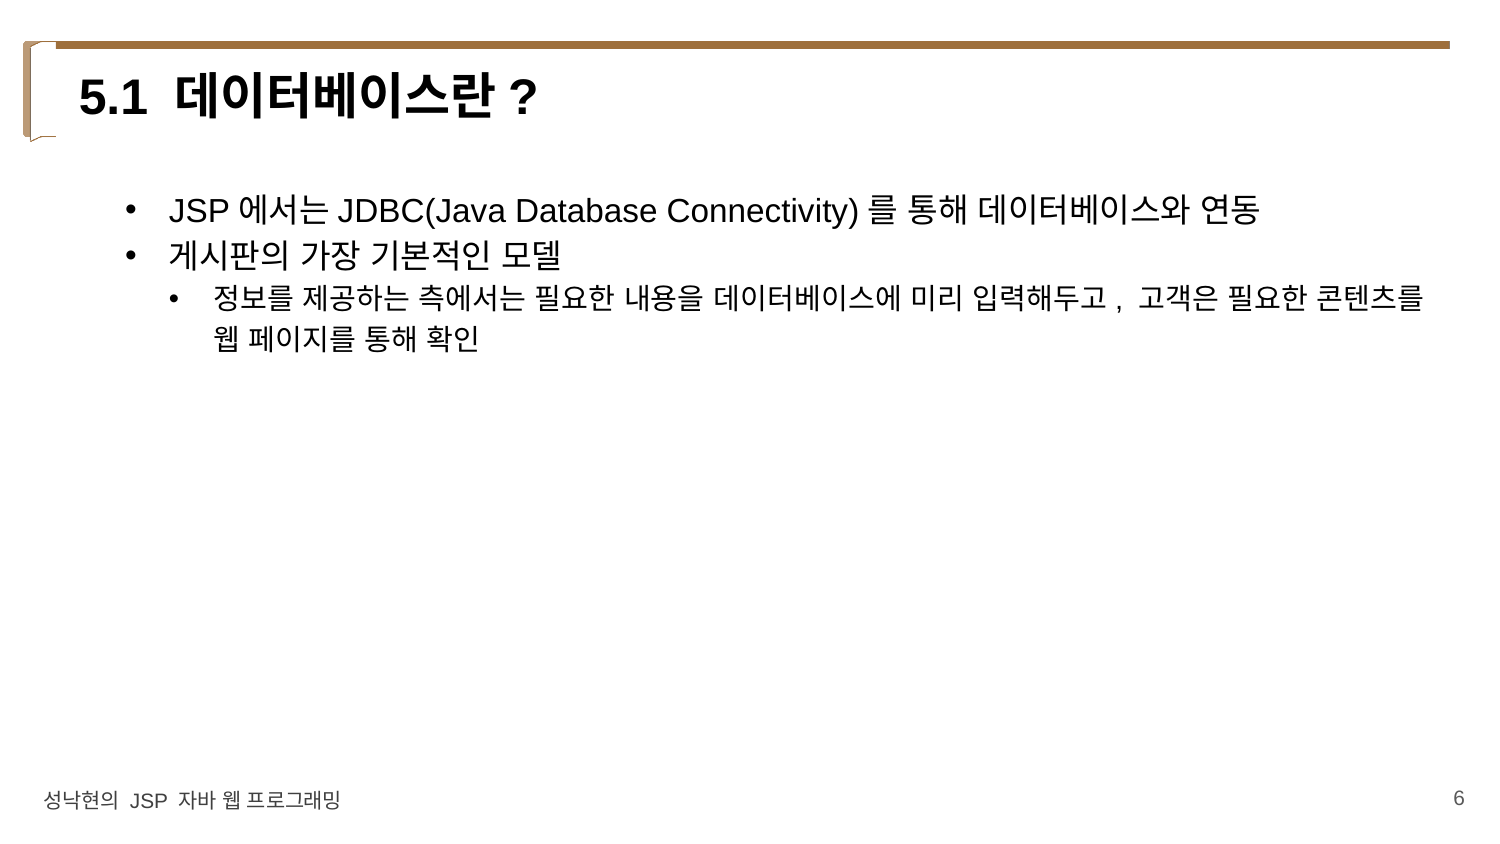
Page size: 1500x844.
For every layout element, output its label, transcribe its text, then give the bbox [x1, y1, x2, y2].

slide_number 6 [1389, 764, 1480, 830]
picture [8, 24, 1462, 155]
list JSP에서는JDBC(Java Database Connectivity)를 통해 데이터베이스와 연동 게시판의 가장 기본적인 모델 정보를 제공하는 측에서는 필요한 내용을 데이터베이스에 미리 입력해두고, 고객은 필요한 콘텐츠를 웹 페이지를 통해 확인 [51, 168, 1449, 750]
